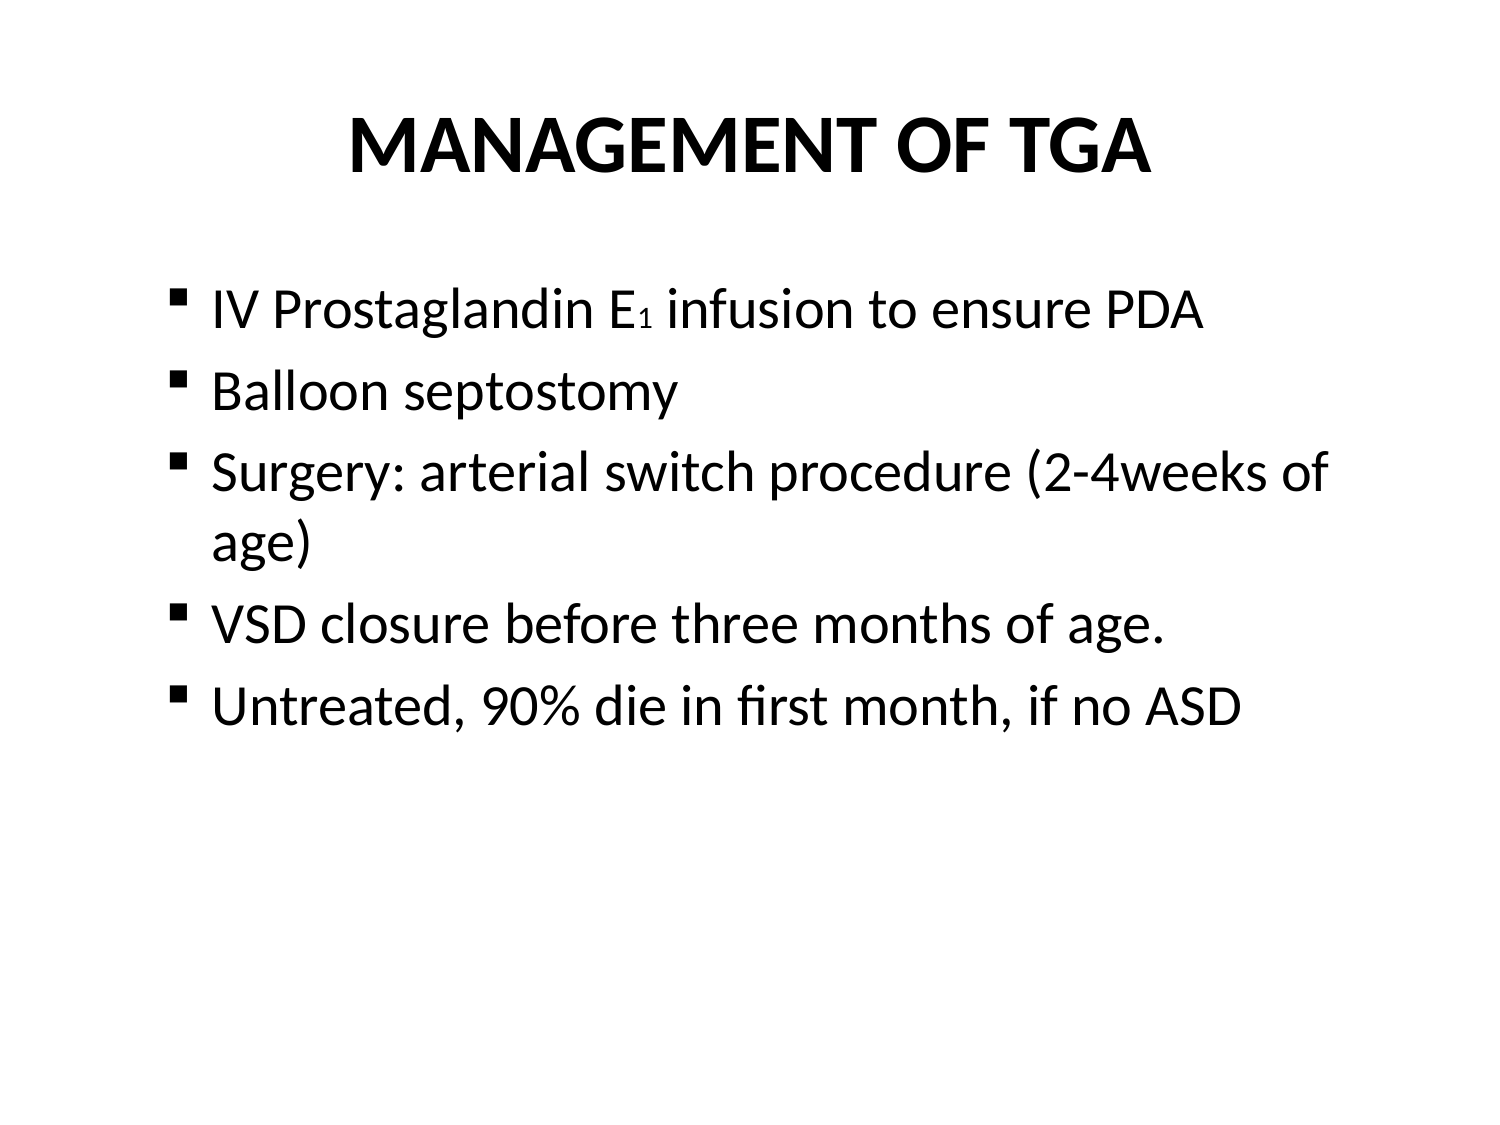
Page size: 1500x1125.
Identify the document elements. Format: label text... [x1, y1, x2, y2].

list IV Prostaglandin E1 infusion to ensure PDA Balloon septostomy Surgery: arterial switch procedure (2-4weeks of age) VSD closure before three months of age. Untreated, 90% die in first month, if no ASD [75, 262, 1425, 1005]
title MANAGEMENT OF TGA [75, 45, 1425, 233]
